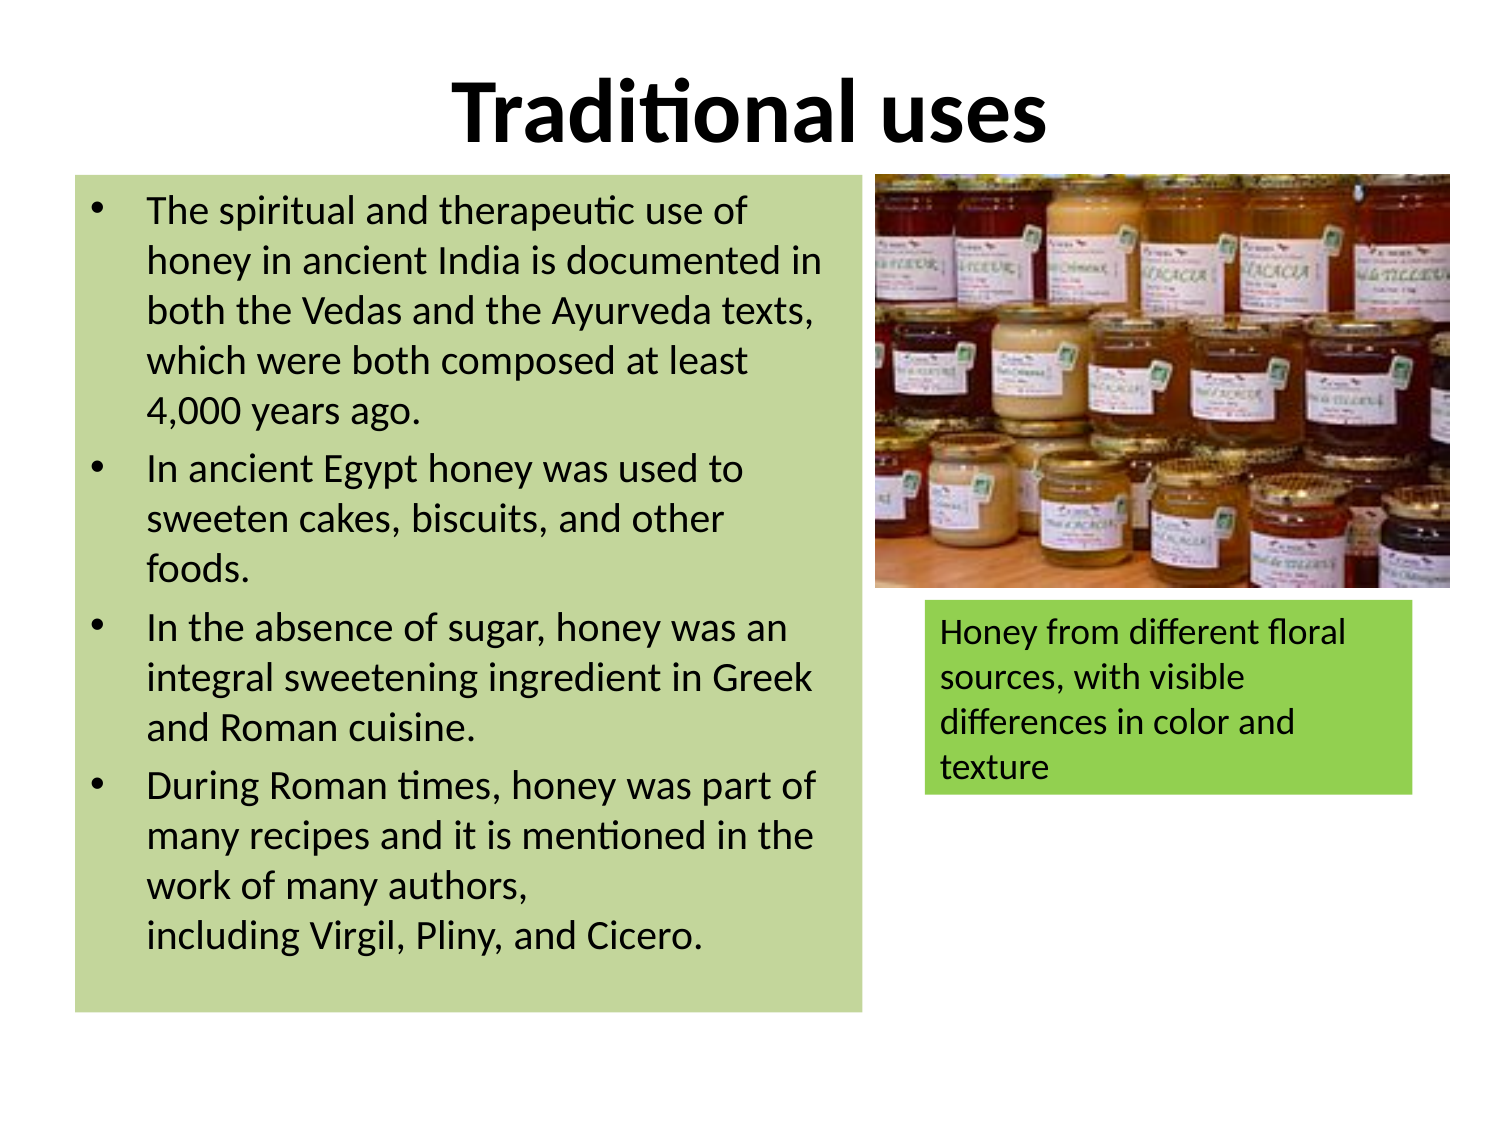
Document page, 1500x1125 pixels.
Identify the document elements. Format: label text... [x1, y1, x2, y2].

picture [874, 174, 1451, 588]
text_box Honey from different floral sources, with visible differences in color and texture [924, 599, 1413, 795]
list The spiritual and therapeutic use of honey in ancient India is documented in both the Vedas and the Ayurveda texts, which were both composed at least 4,000 years ago. In ancient Egypt honey was used to sweeten cakes, biscuits, and other foods. In the absence of sugar, honey was an integral sweetening ingredient in Greek and Roman cuisine. During Roman times, honey was part of many recipes and it is mentioned in the work of many authors, including Virgil, Pliny, and Cicero. [75, 174, 863, 1013]
title Traditional uses [75, 12, 1425, 200]
